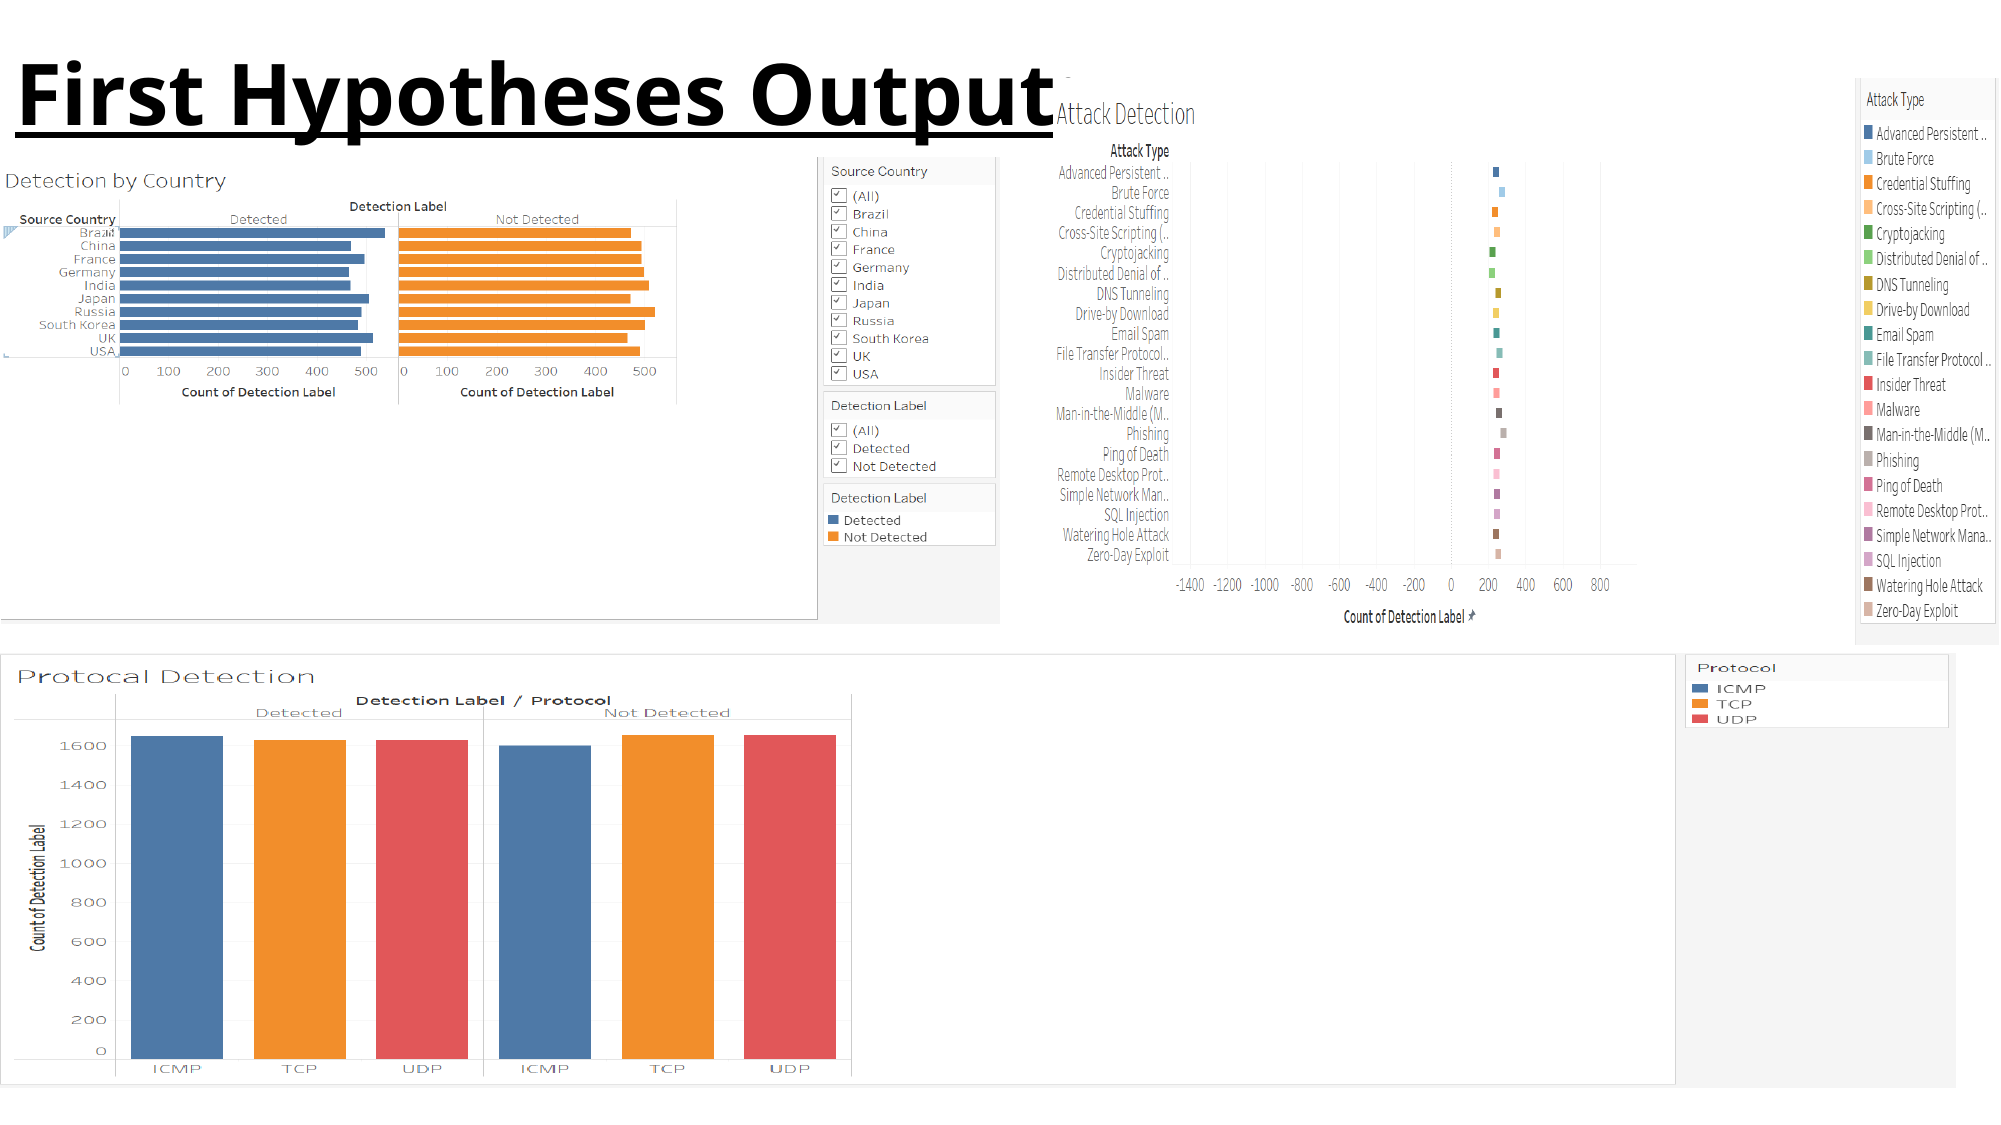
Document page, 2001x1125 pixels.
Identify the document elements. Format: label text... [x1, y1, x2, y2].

picture [0, 653, 1956, 1088]
picture [1, 157, 1000, 624]
title First Hypotheses Output: [0, 43, 1725, 152]
picture [1053, 78, 1999, 645]
